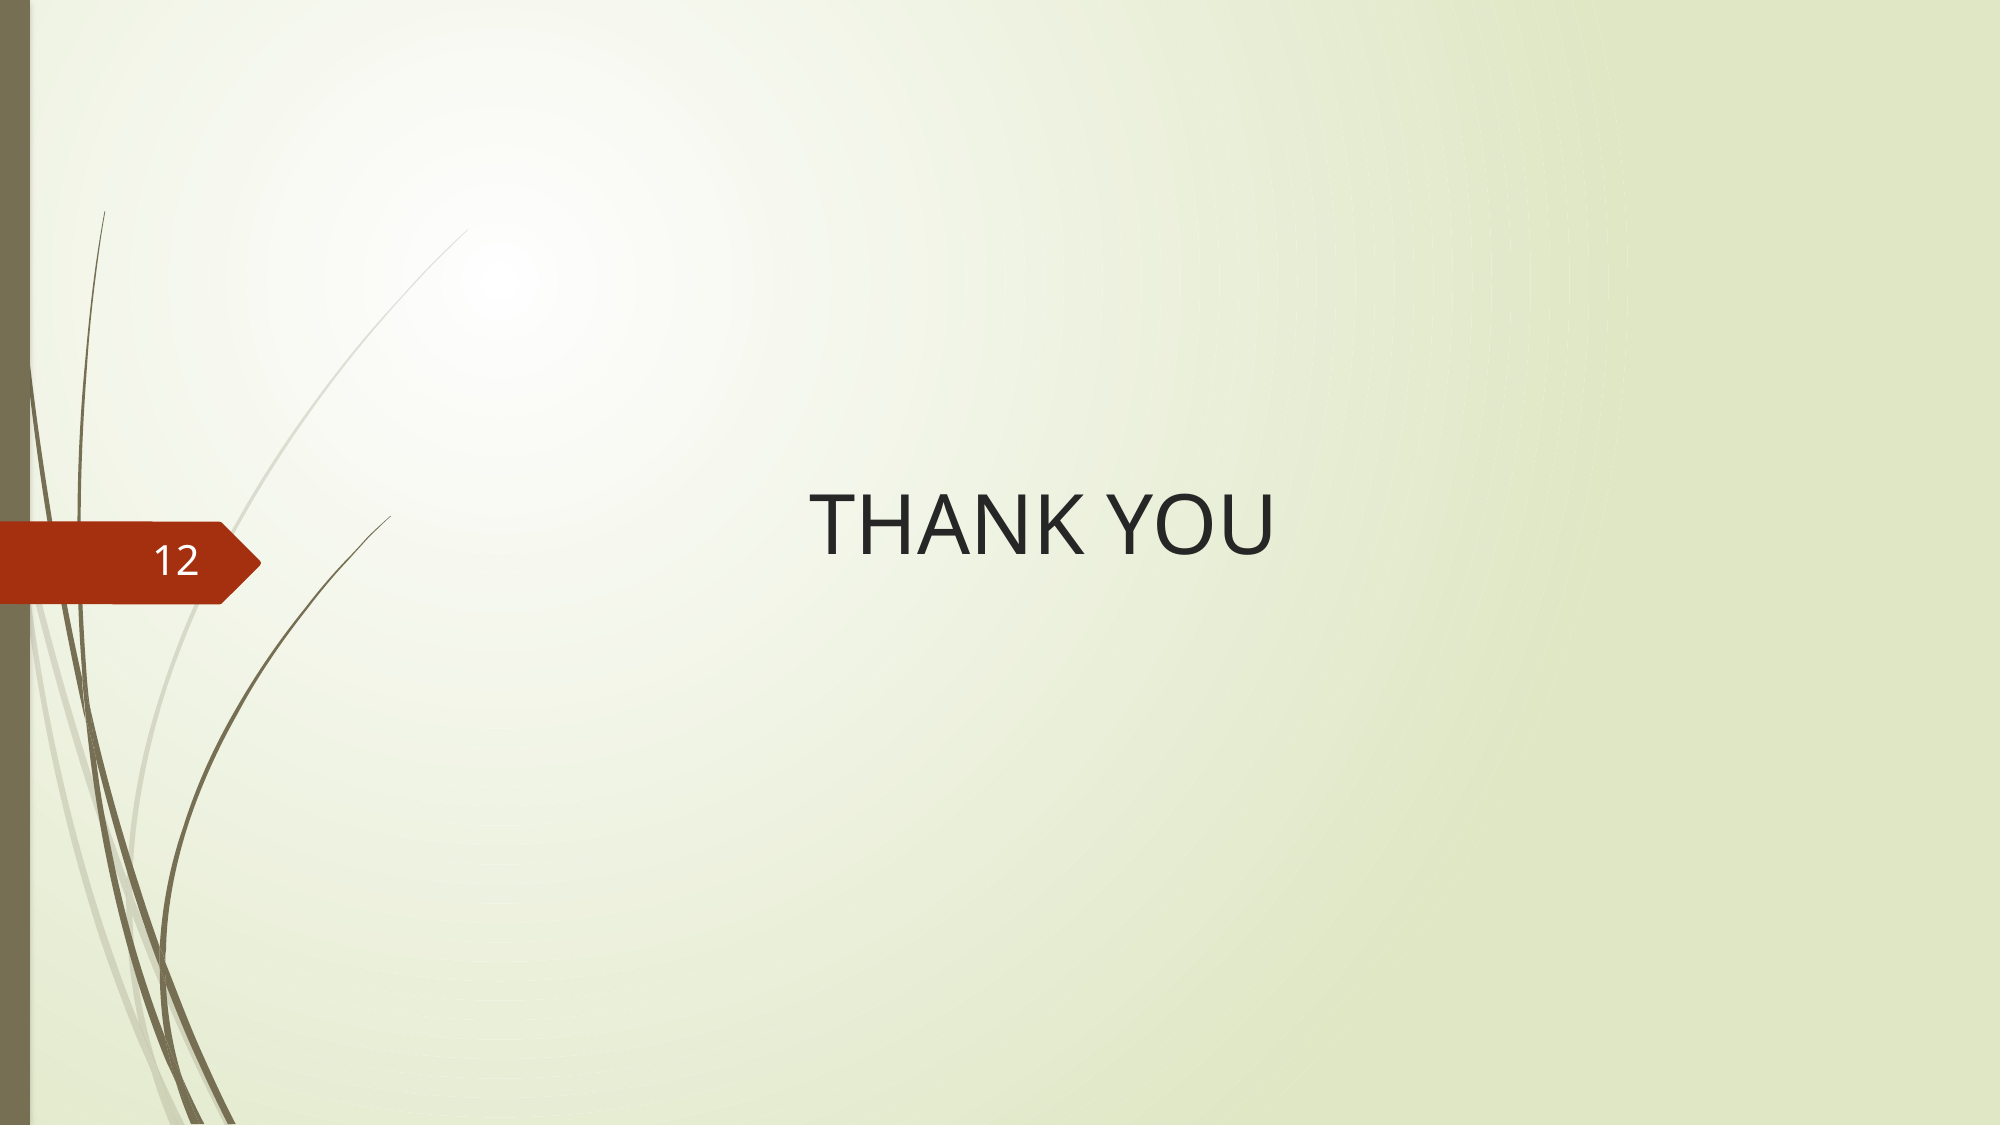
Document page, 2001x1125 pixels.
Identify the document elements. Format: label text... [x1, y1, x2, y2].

title THANK YOU [424, 337, 1888, 579]
slide_number 12 [87, 532, 216, 592]
